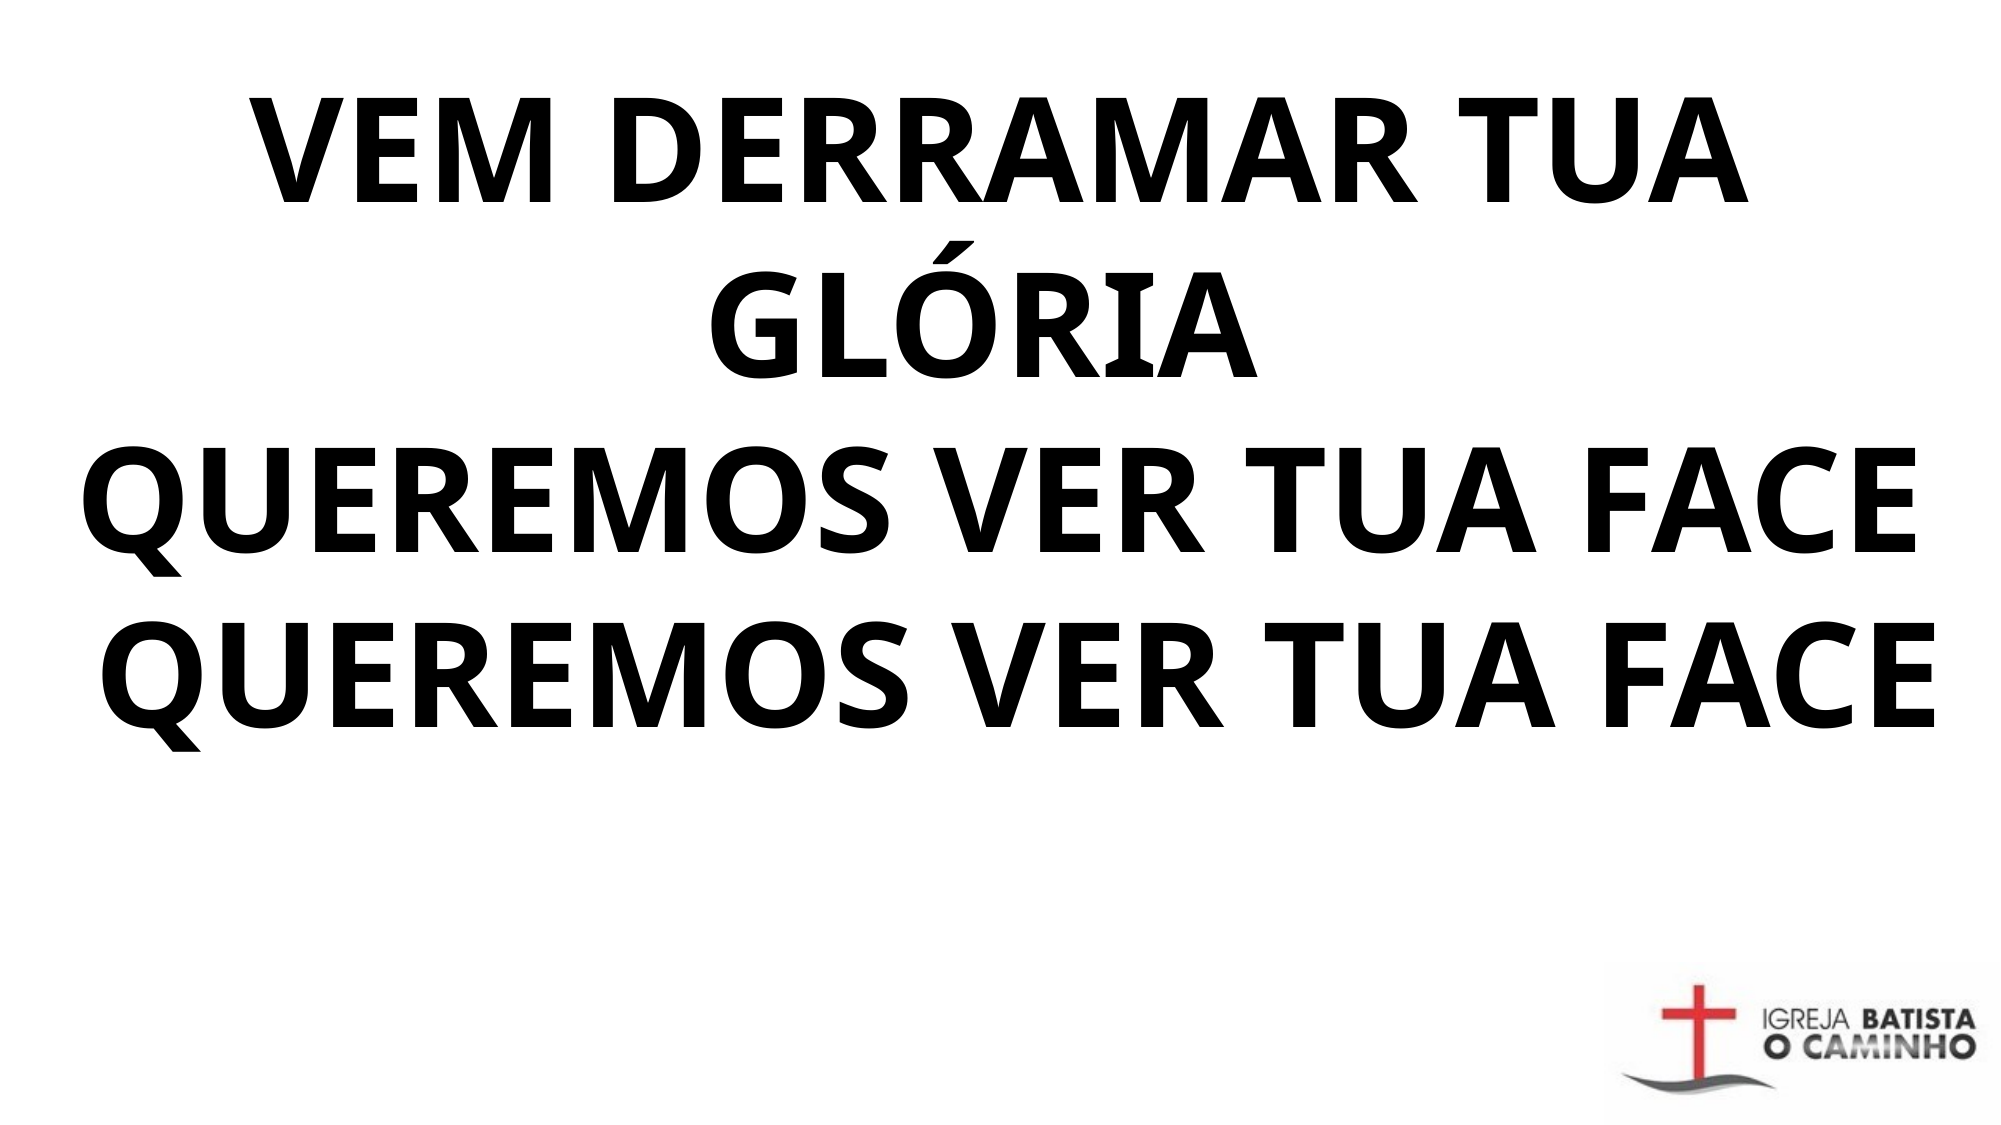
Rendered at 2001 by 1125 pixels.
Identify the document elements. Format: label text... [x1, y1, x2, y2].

picture [1604, 962, 2000, 1125]
text_box VEM DERRAMAR TUA GLÓRIA QUEREMOS VER TUA FACE QUEREMOS VER TUA FACE [0, 49, 2000, 764]
